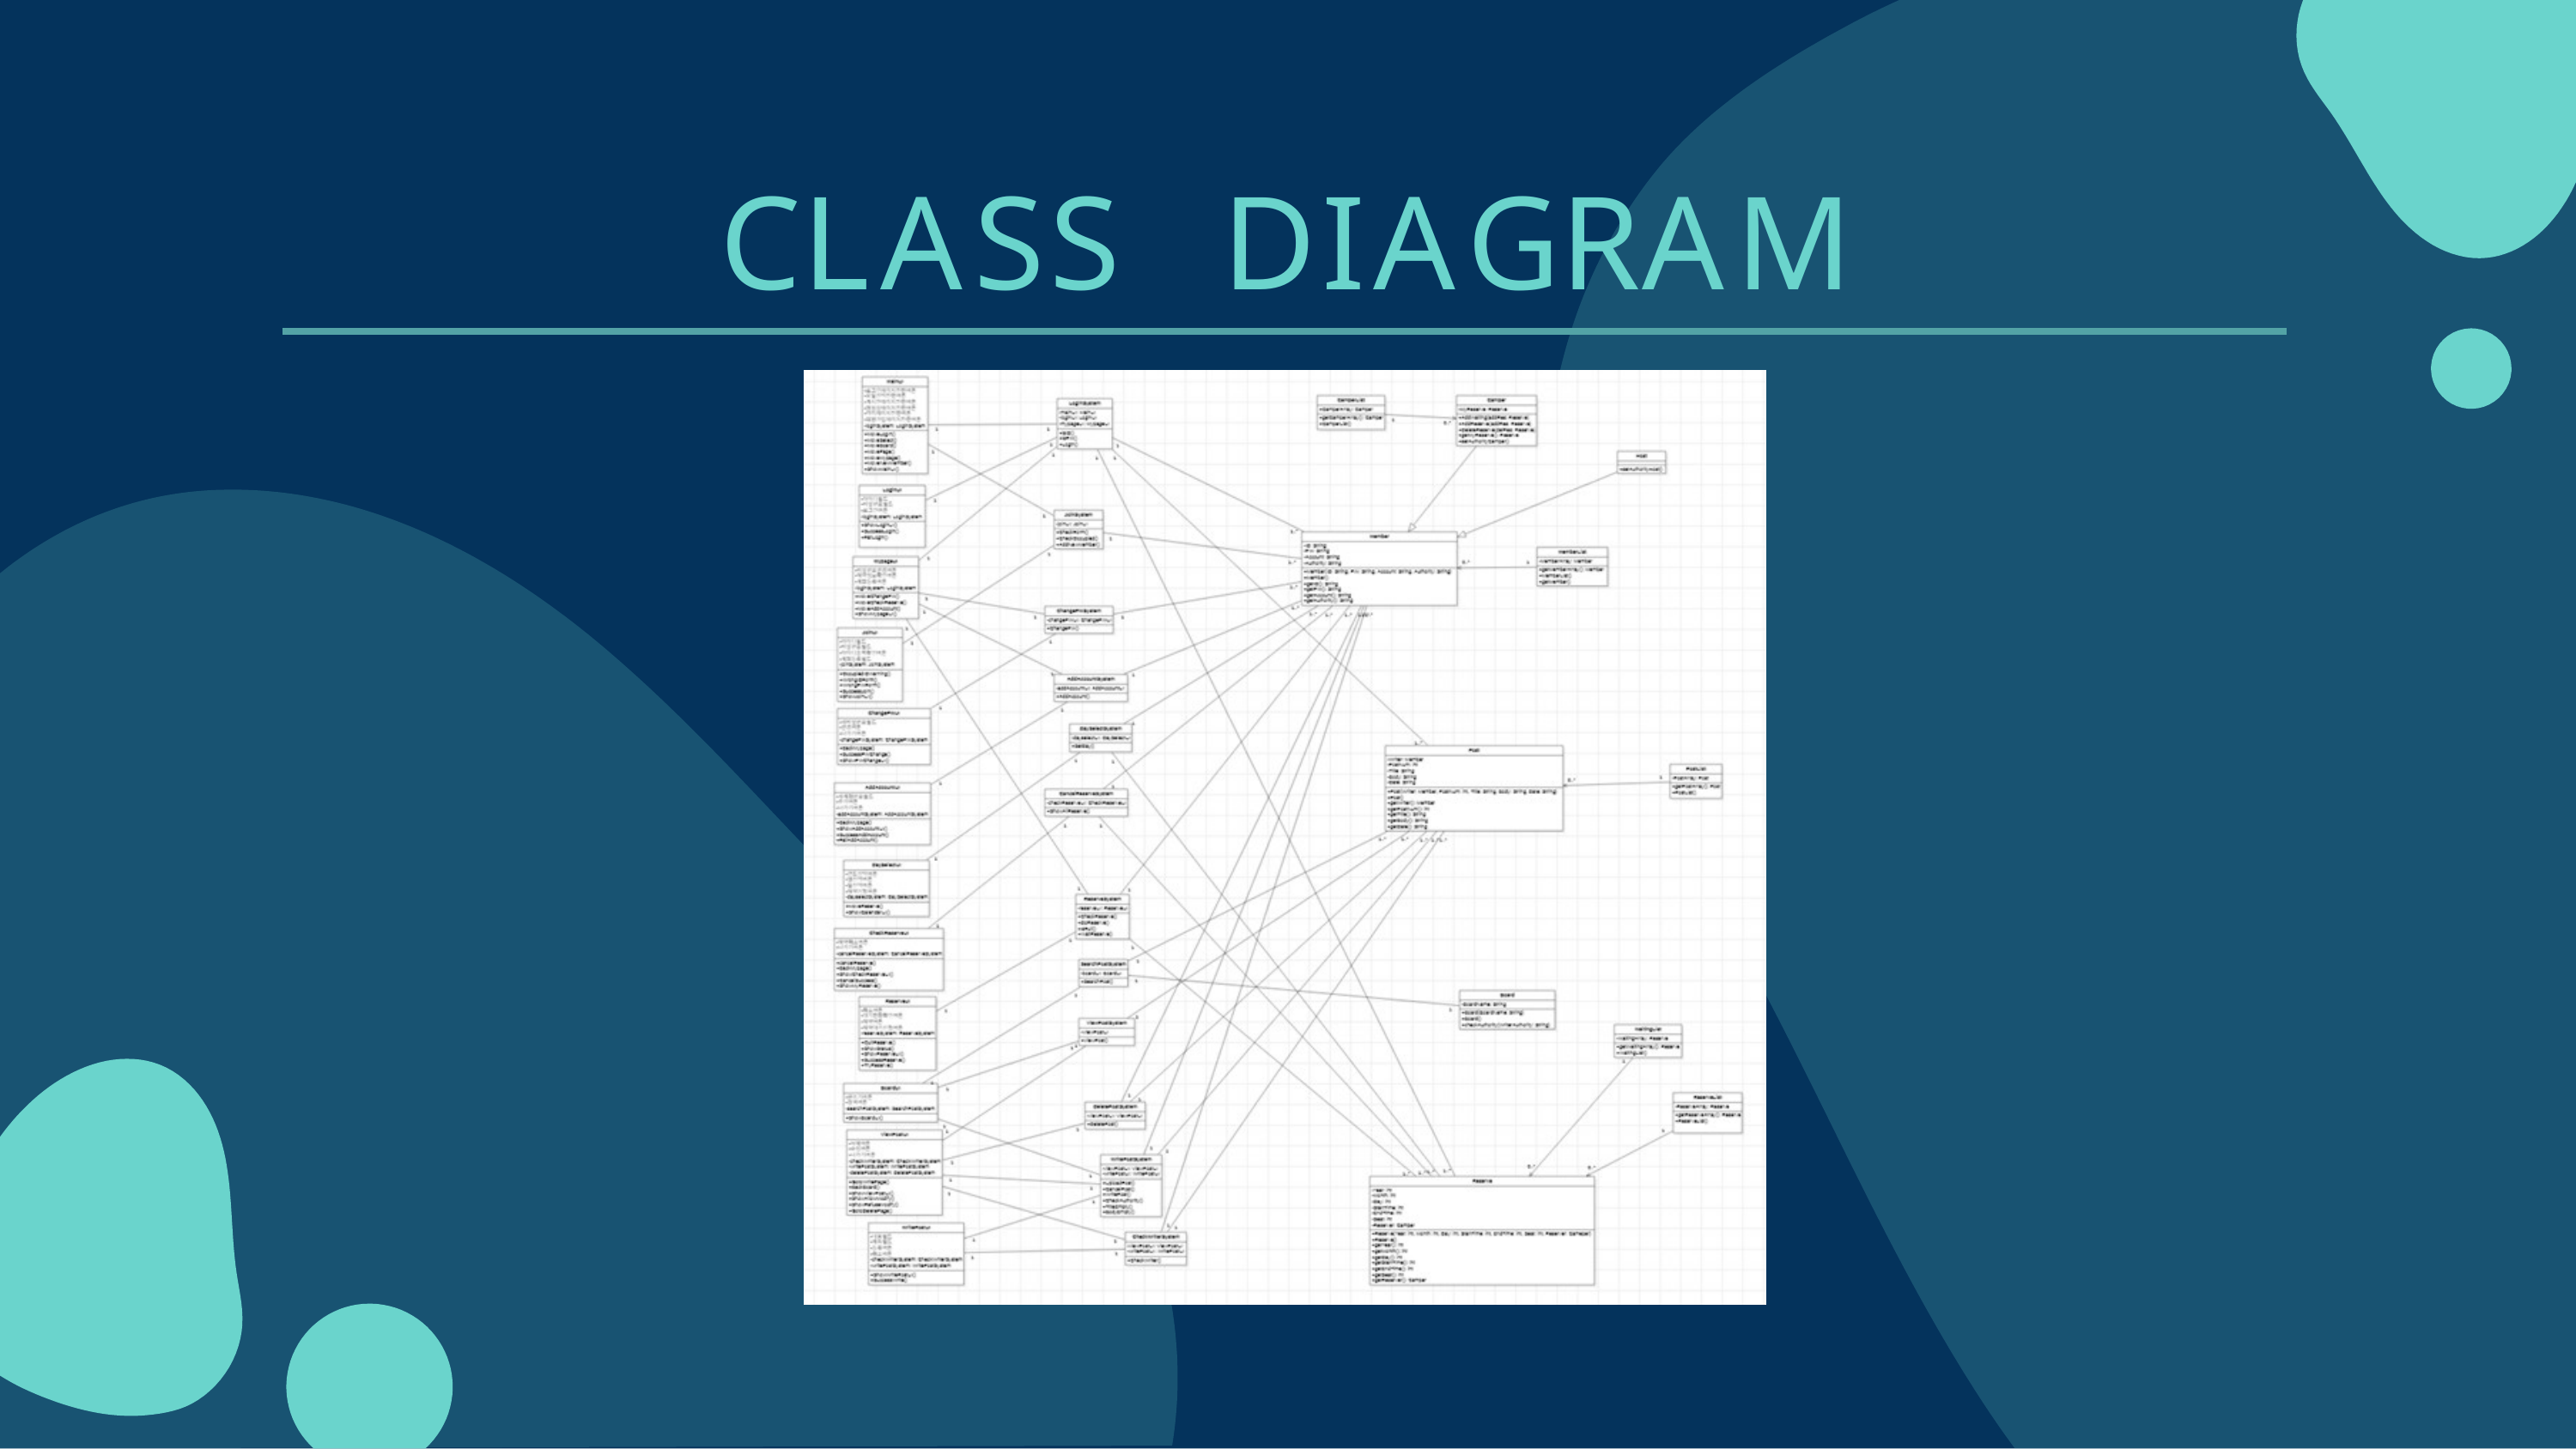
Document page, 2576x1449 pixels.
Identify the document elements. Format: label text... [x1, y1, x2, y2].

title CLASS DIAGRAM [718, 332, 1858, 403]
picture [803, 370, 1766, 1305]
title CLASS DIAGRAM [718, 159, 1858, 331]
